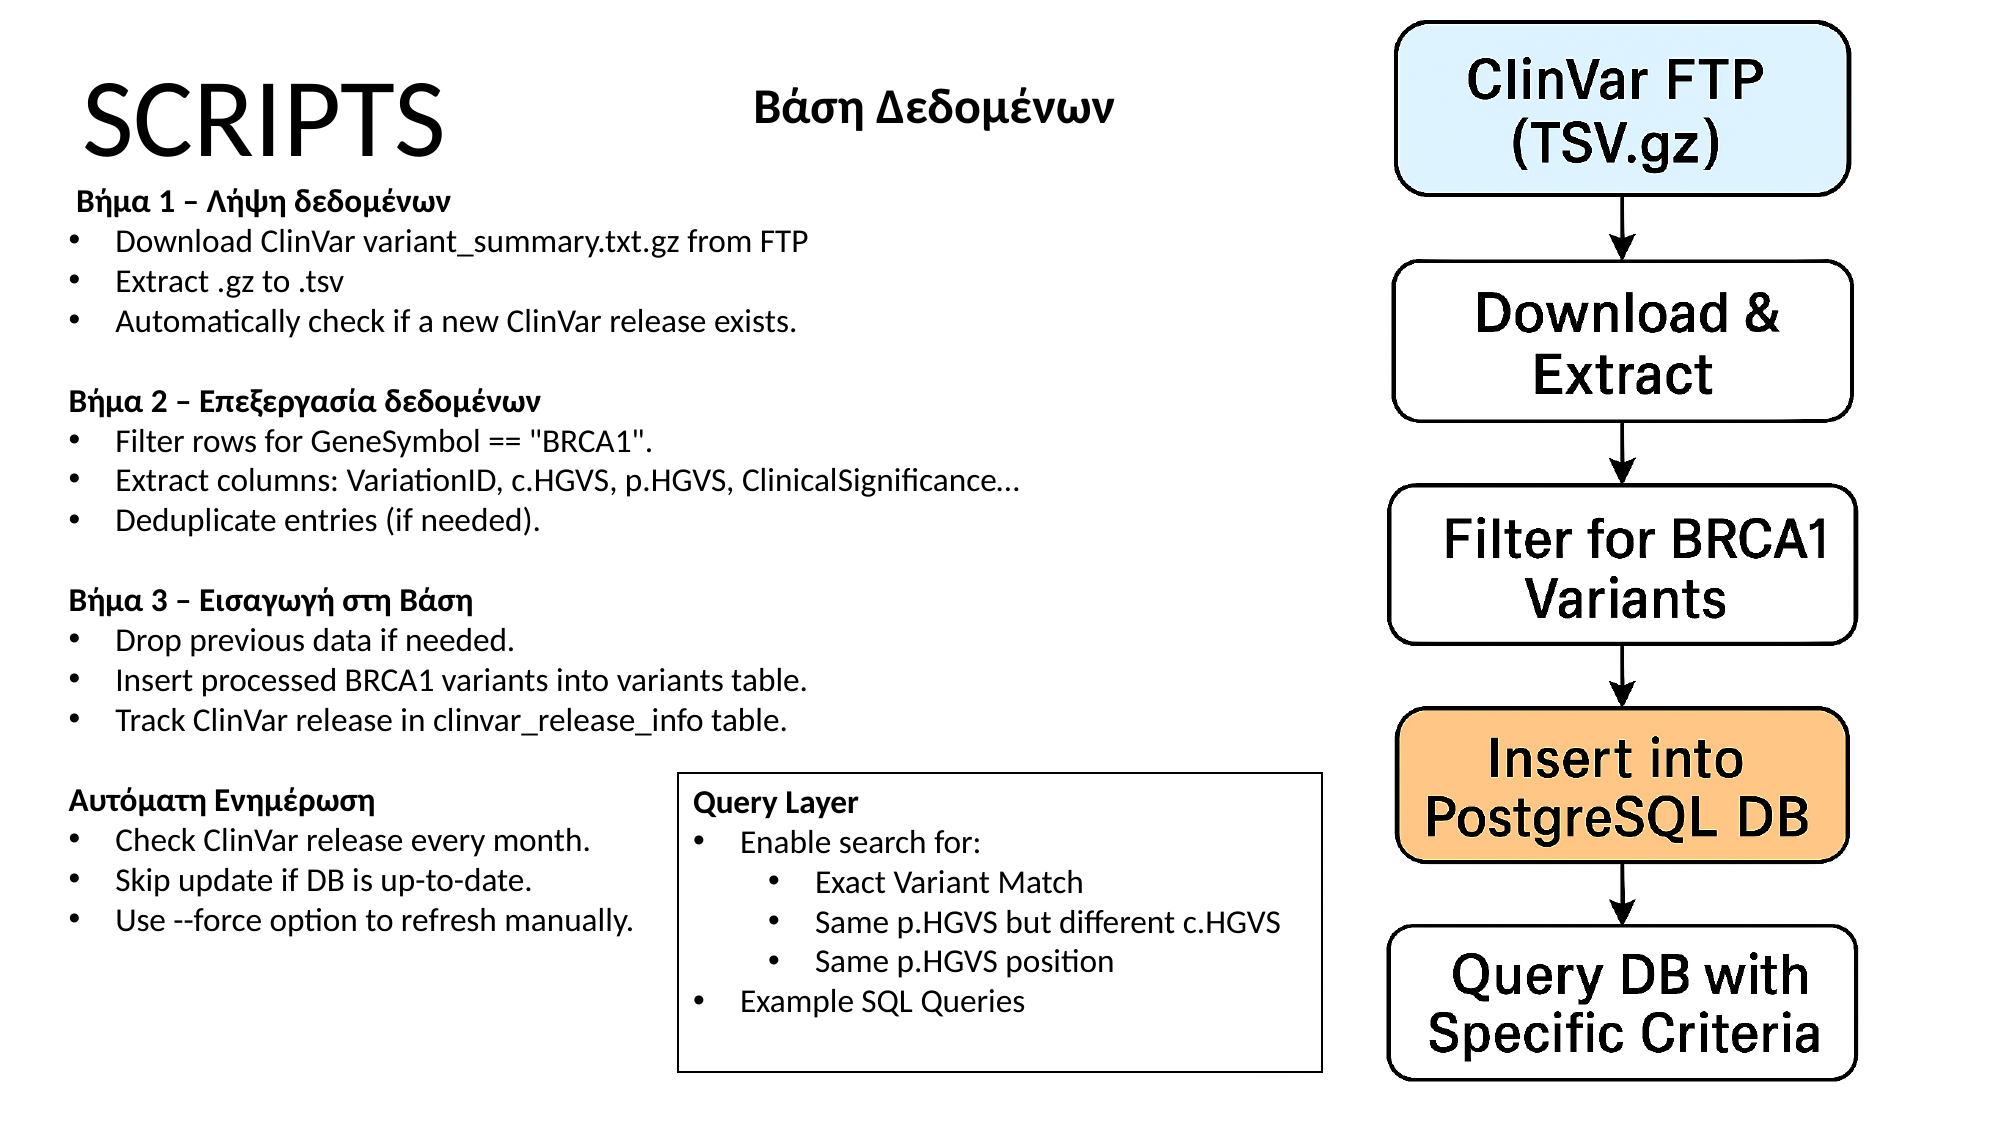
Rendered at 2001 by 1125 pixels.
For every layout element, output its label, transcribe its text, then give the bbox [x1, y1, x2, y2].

text_box Βήμα 1 – Λήψη δεδομένων Download ClinVar variant_summary.txt.gz from FTP Extract .gz to .tsv Automatically check if a new ClinVar release exists. Βήμα 2 – Επεξεργασία δεδομένων Filter rows for GeneSymbol == "BRCA1". Extract columns: VariationID, c.HGVS, p.HGVS, ClinicalSignificance… Deduplicate entries (if needed). Βήμα 3 – Εισαγωγή στη Βάση Drop previous data if needed. Insert processed BRCA1 variants into variants table. Track ClinVar release in clinvar_release_info table. Αυτόματη Ενημέρωση Check ClinVar release every month. Skip update if DB is up-to-date. Use --force option to refresh manually. [53, 171, 1041, 1065]
picture [1246, 0, 1997, 1125]
text_box Βάση Δεδομένων [738, 66, 1138, 142]
text_box SCRIPTS [67, 36, 462, 171]
text_box Query Layer Enable search for: Exact Variant Match Same p.HGVS but different c.HGVS Same p.HGVS position Example SQL Queries [677, 772, 1246, 1073]
